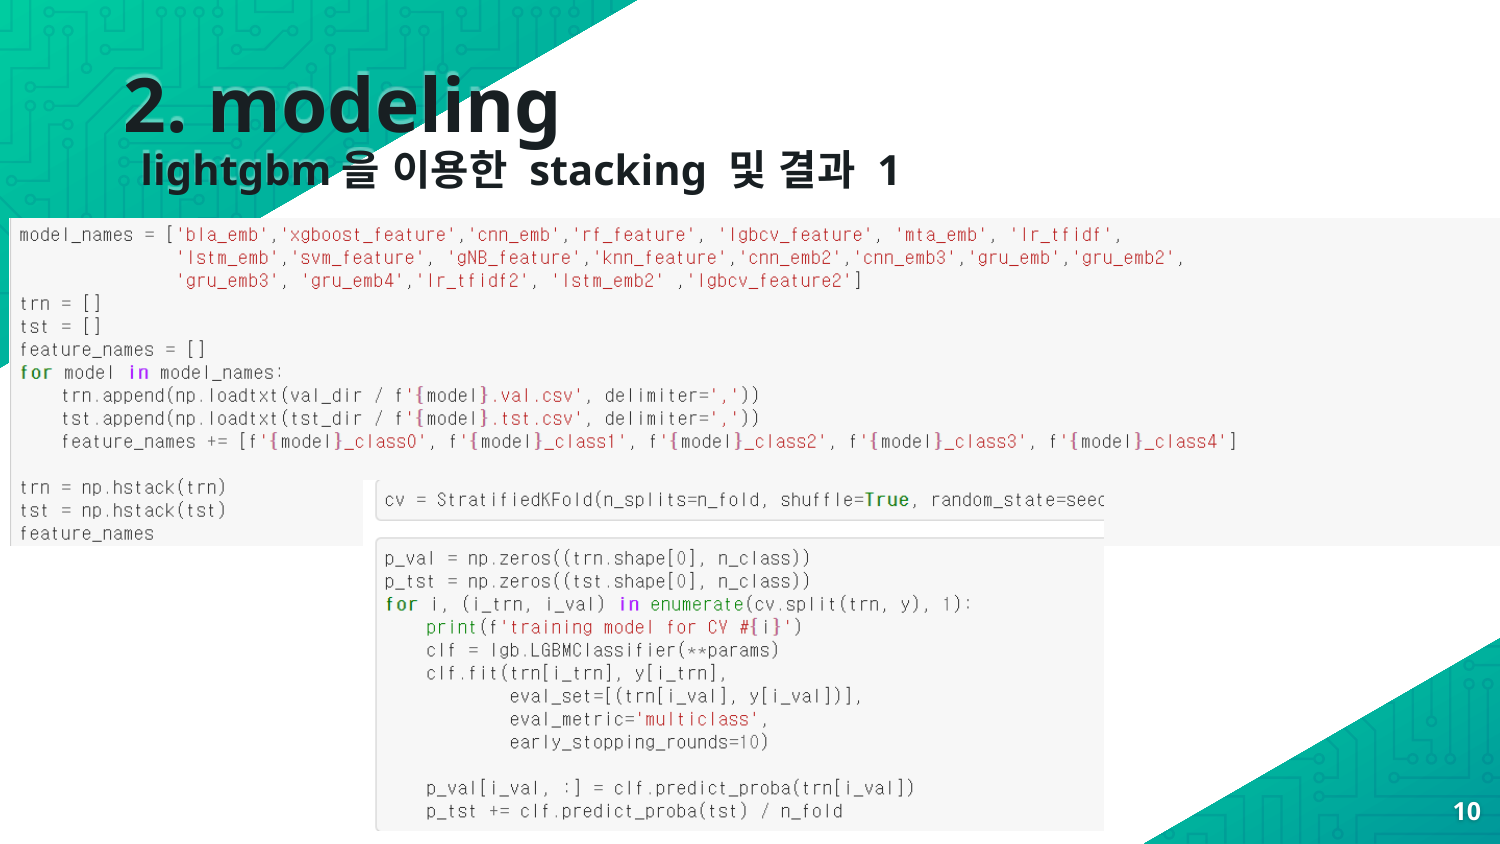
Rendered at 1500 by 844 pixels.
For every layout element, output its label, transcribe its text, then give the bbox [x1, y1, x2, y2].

picture [9, 218, 1500, 832]
slide_number 10 [1391, 779, 1482, 844]
title lightgbm을 이용한 stacking 및 결과 1 [140, 149, 1360, 217]
text_box 2. modeling [123, 67, 1344, 149]
